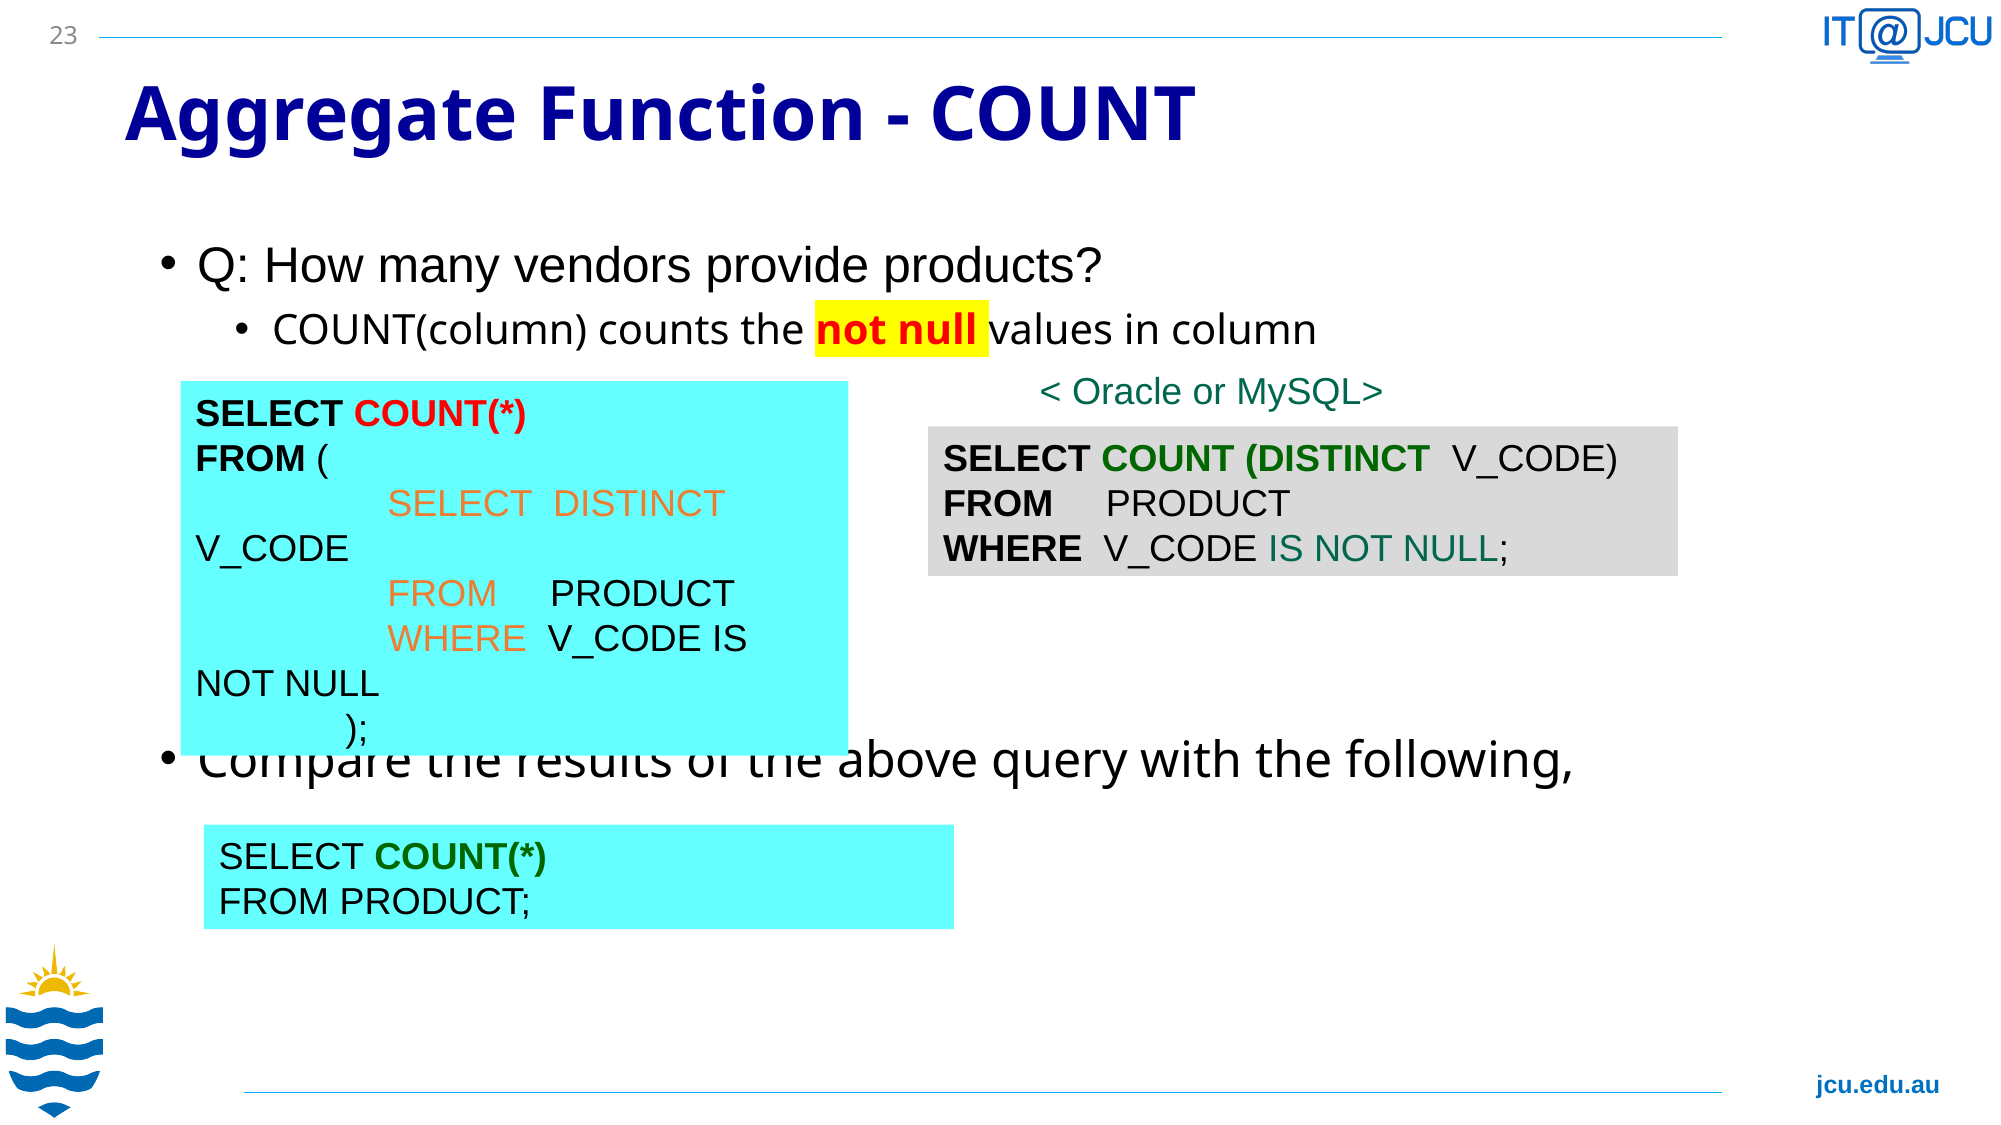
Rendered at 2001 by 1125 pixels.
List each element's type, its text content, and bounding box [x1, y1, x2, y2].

list Q: How many vendors provide products? COUNT(column) counts the not null values in column < Oracle or MySQL> Compare the results of the above query with the following, [144, 224, 1606, 938]
text_box SELECT COUNT (DISTINCT V_CODE) FROM PRODUCT WHERE V_CODE IS NOT NULL; [928, 426, 1678, 576]
title Aggregate Function - COUNT ‏ [110, 68, 1386, 153]
text_box SELECT COUNT(*)‏ FROM ( SELECT DISTINCT V_CODE FROM PRODUCT WHERE V_CODE IS NOT NULL ); [180, 381, 849, 756]
picture [0, 942, 110, 1125]
slide_number 23 [34, 12, 111, 69]
text_box SELECT COUNT(*)‏ FROM PRODUCT; [203, 824, 954, 930]
picture [1822, 6, 1995, 67]
